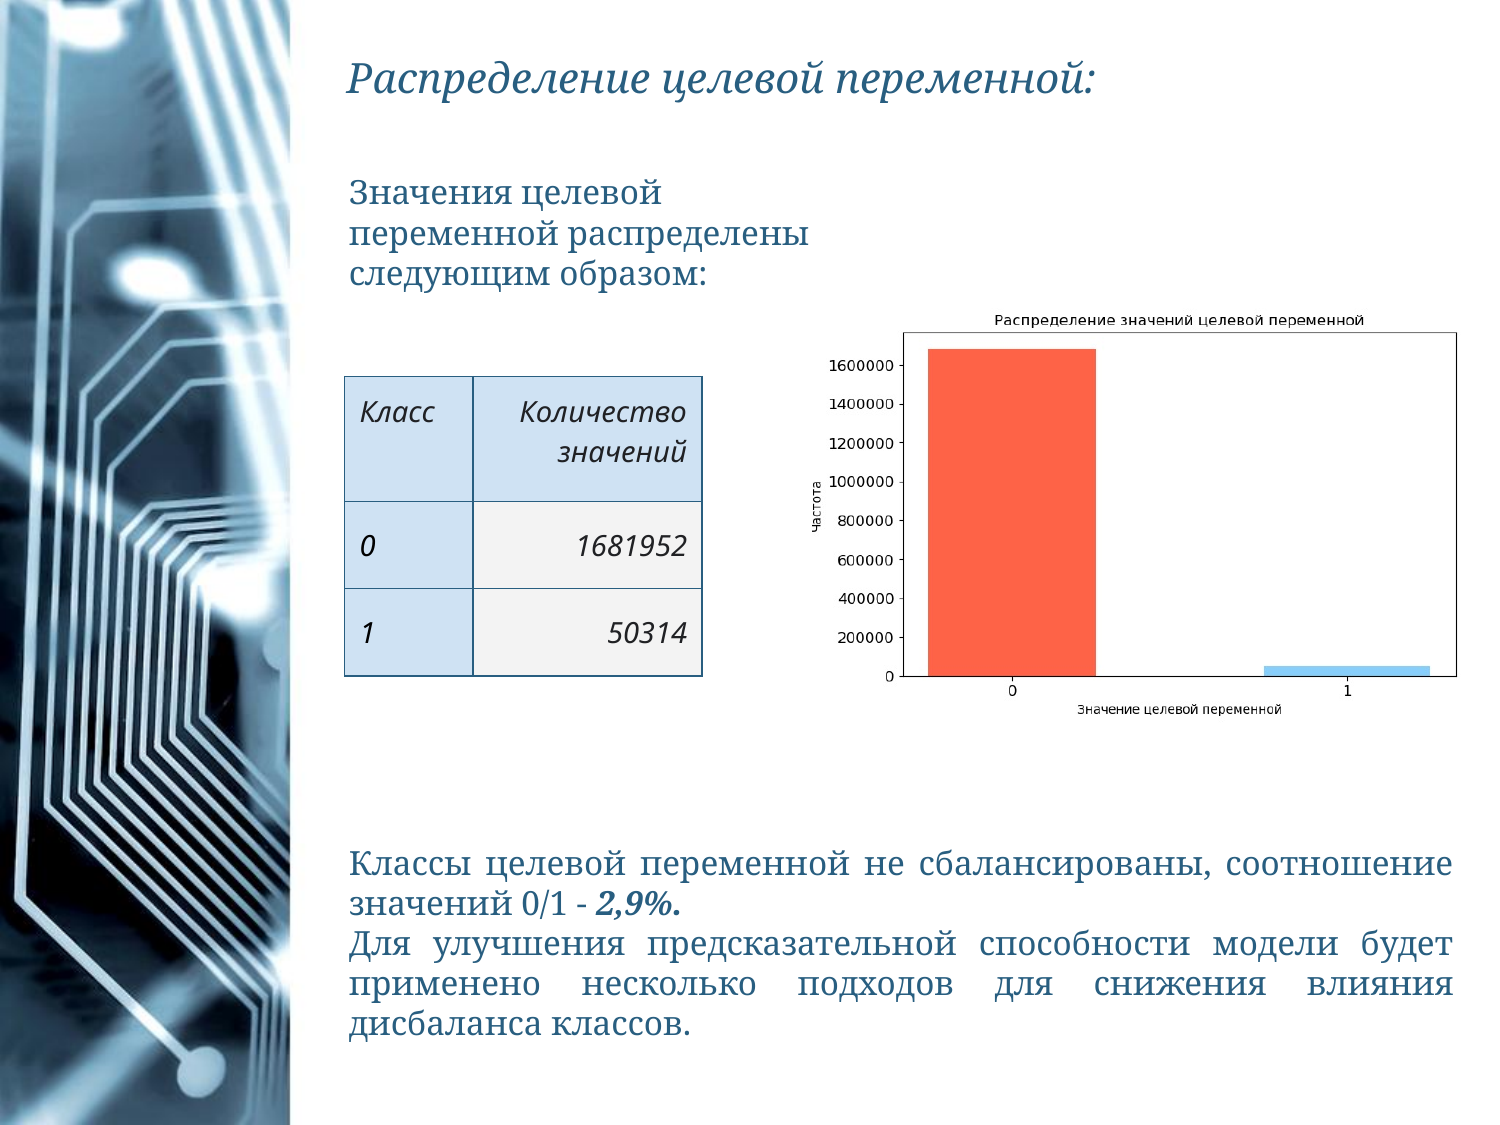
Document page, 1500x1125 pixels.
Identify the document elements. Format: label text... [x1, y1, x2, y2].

picture [0, 0, 1500, 1125]
table_cell 50314 [474, 589, 701, 675]
table_header Класс [345, 377, 472, 501]
table_cell 1681952 [474, 502, 701, 588]
text_box Значения целевой переменной распределены следующим образом: [333, 156, 883, 307]
table_header Количество значений [474, 377, 701, 501]
table_cell 1 [345, 589, 472, 675]
table_cell 0 [345, 502, 472, 588]
text_box Распределение целевой переменной: [320, 36, 1325, 117]
text_box Классы целевой переменной не сбалансированы, соотношение значений 0/1 - 2,9%. Для улучшения предсказательной способности модели будет применено несколько подходов для снижения влияния дисбаланса классов. [333, 827, 1470, 1057]
